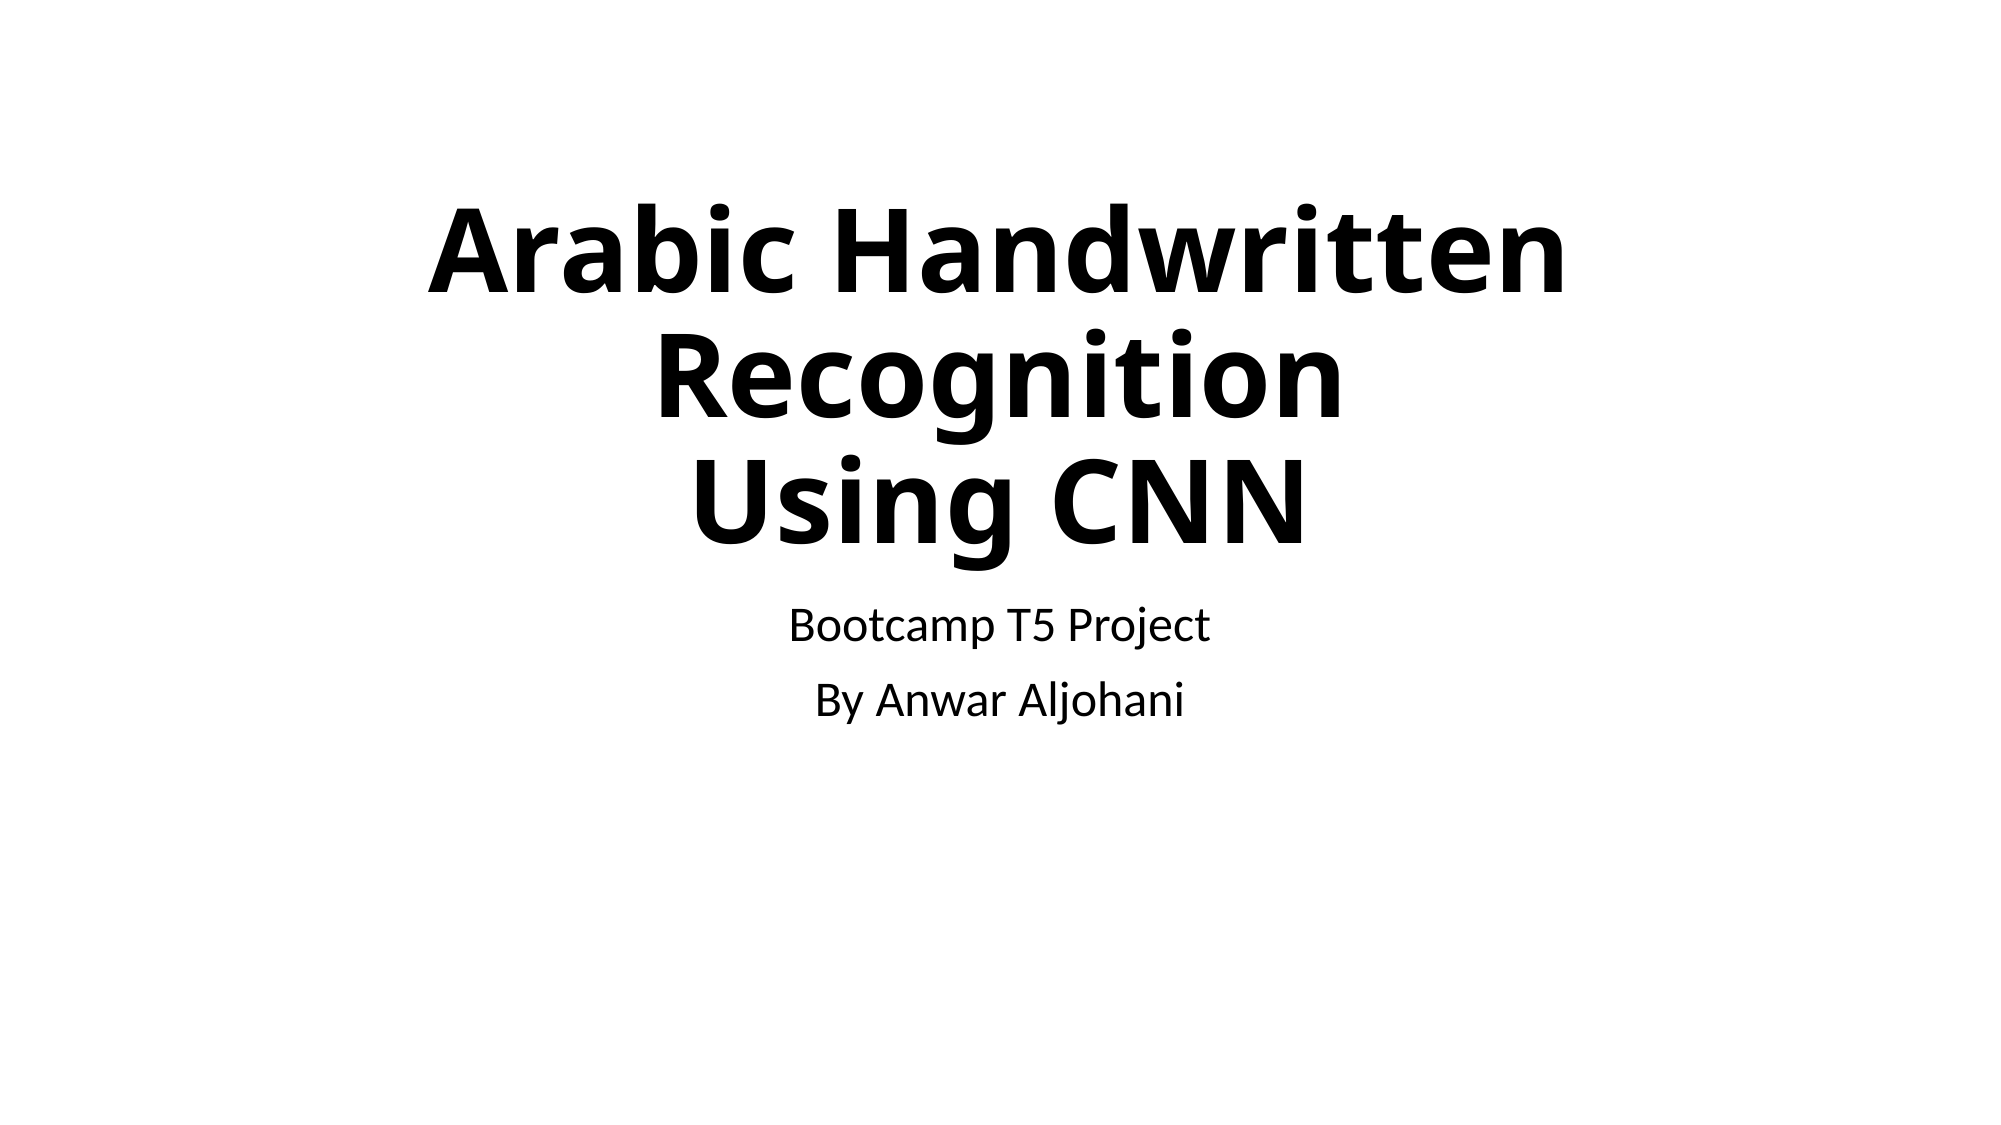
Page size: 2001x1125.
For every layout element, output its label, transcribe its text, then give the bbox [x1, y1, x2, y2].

subtitle Bootcamp T5 Project By Anwar Aljohani [249, 590, 1750, 863]
title Arabic Handwritten Recognition Using CNN [249, 184, 1750, 576]
